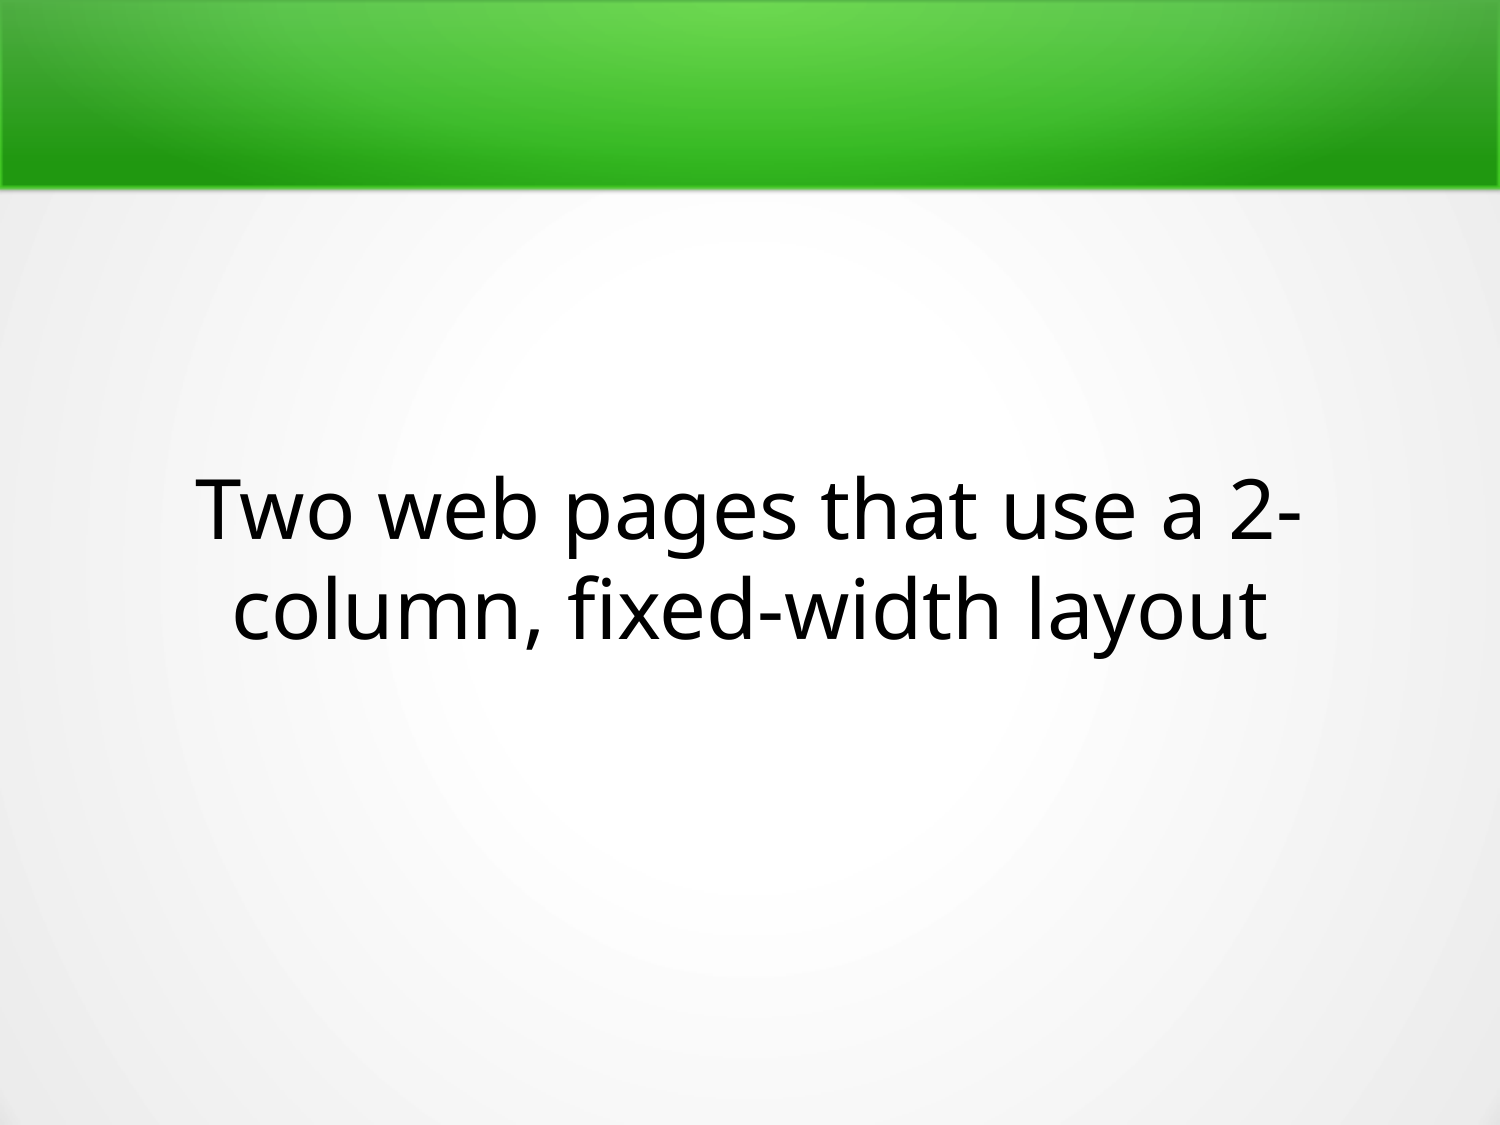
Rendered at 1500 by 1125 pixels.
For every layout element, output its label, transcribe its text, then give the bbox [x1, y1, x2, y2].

text_box Two web pages that use a 2-column, fixed-width layout [75, 462, 1425, 650]
picture [0, 0, 1500, 1125]
